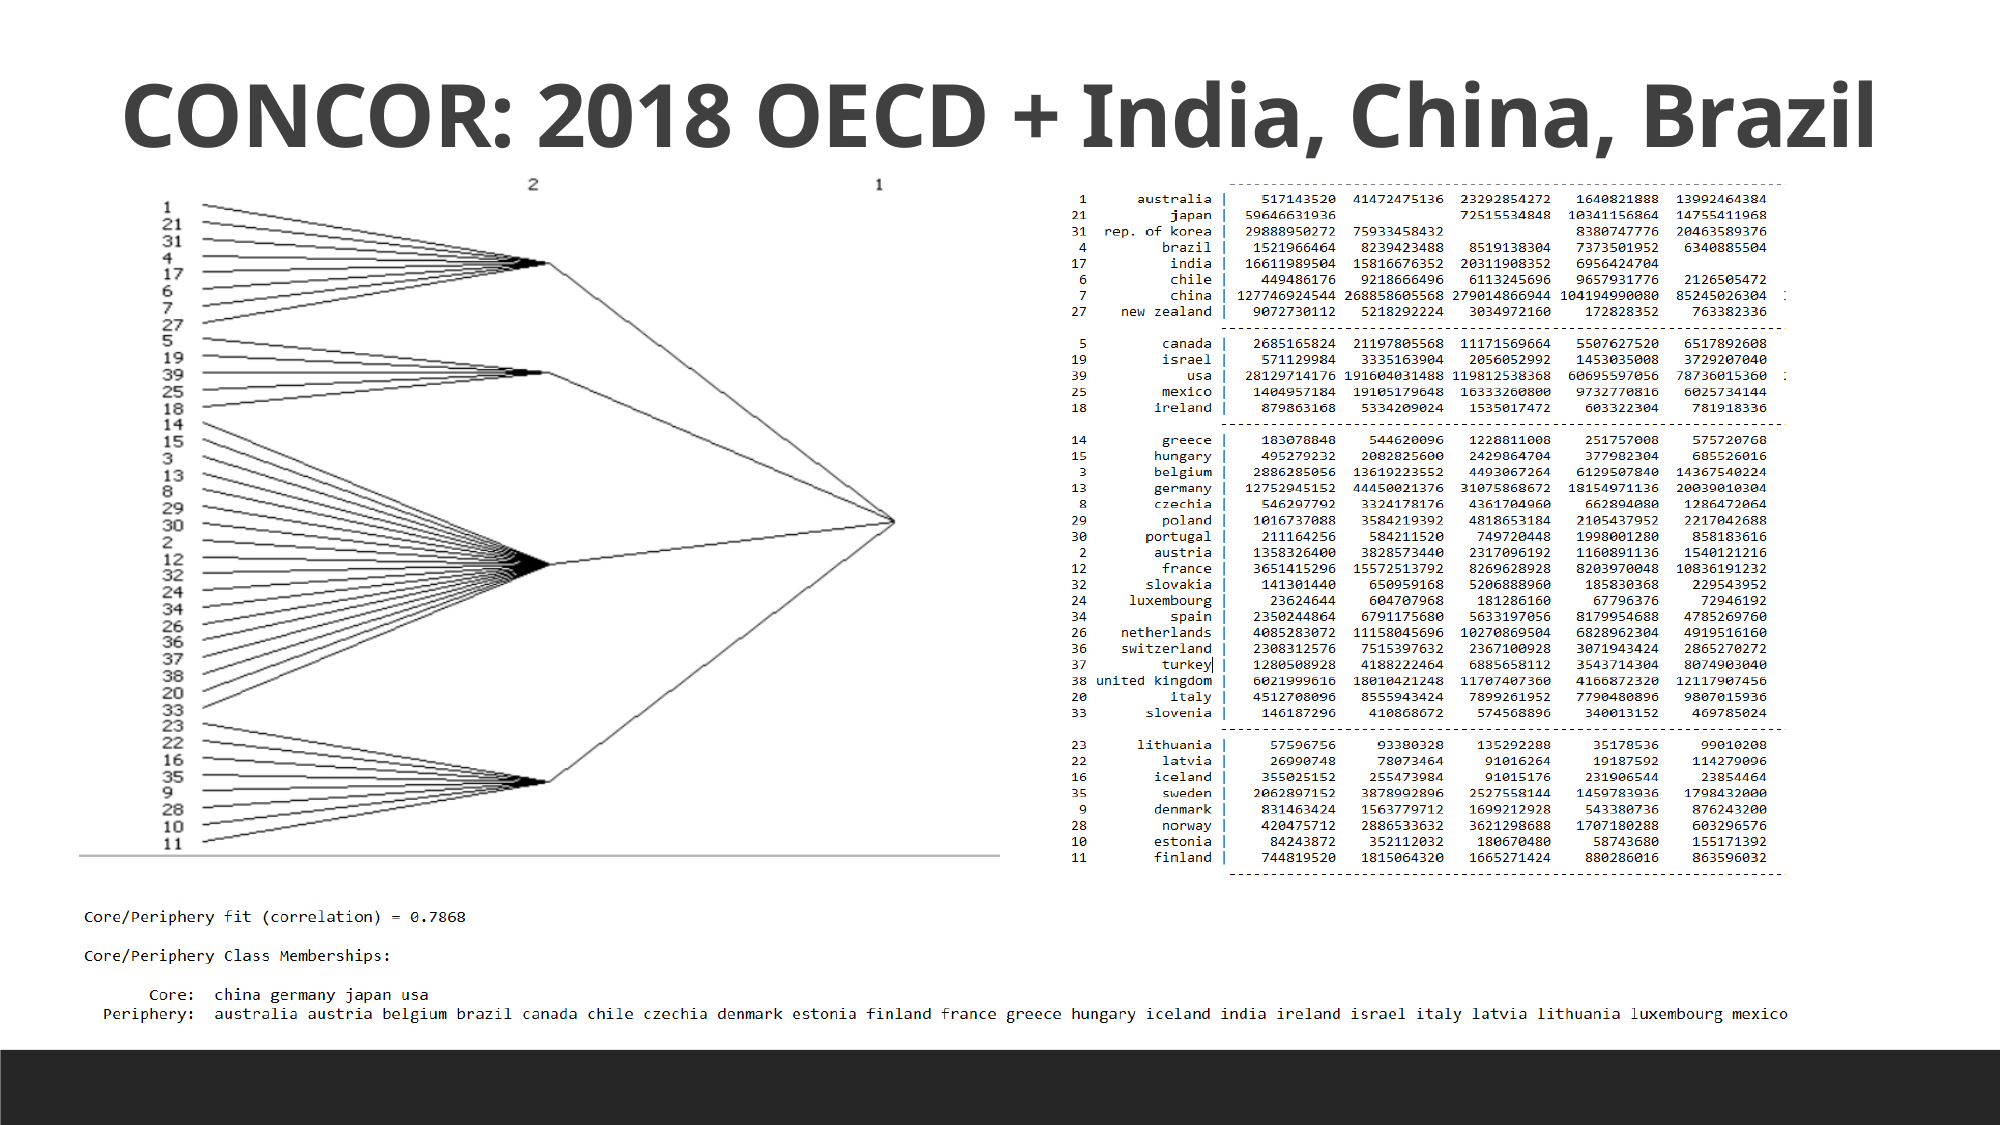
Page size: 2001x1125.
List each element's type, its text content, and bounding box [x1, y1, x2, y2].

picture [79, 176, 1001, 859]
text_box CONCOR: 2018 OECD + India, China, Brazil [0, 0, 2000, 238]
picture [79, 167, 1798, 1046]
